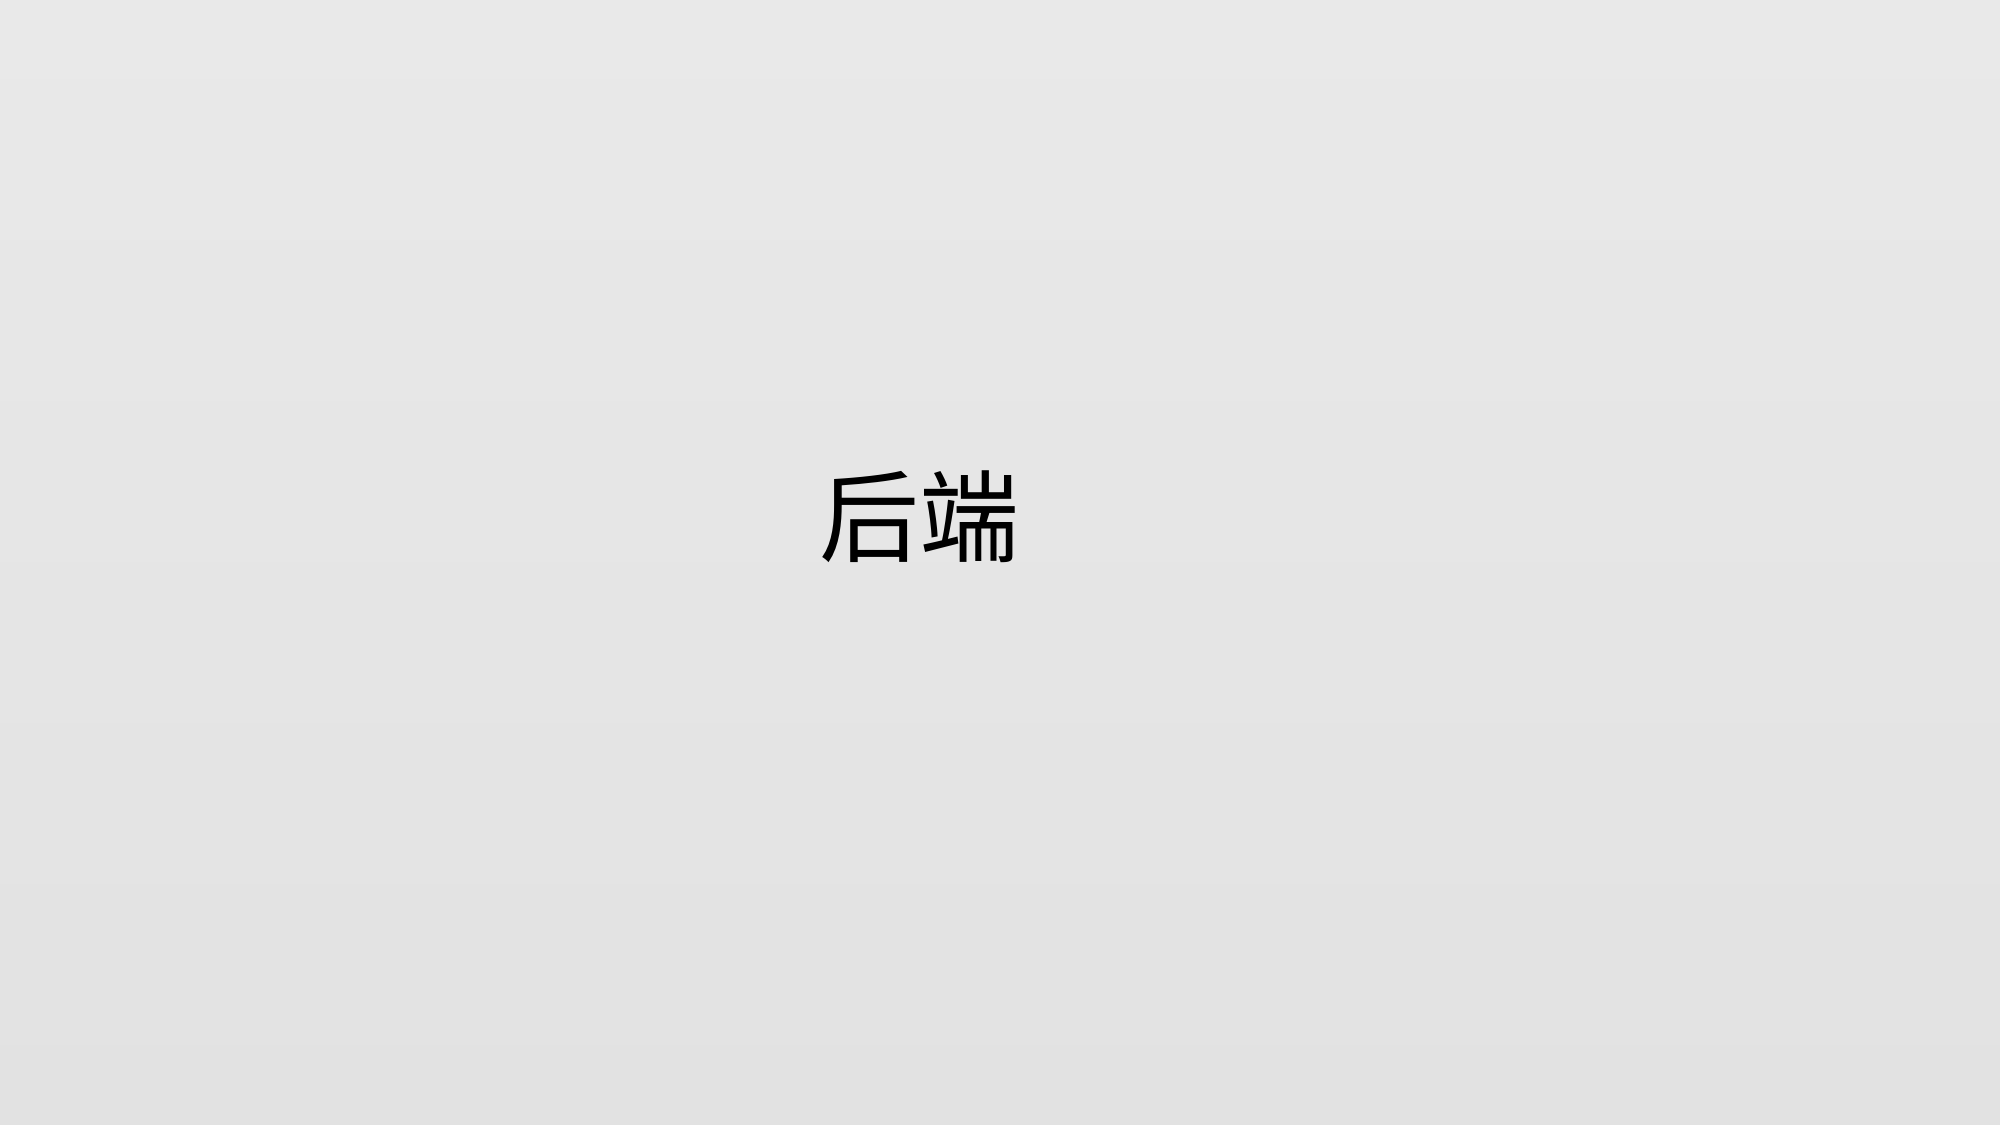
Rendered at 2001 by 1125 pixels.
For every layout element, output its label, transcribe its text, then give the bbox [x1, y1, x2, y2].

list 后端 [151, 460, 1688, 1063]
